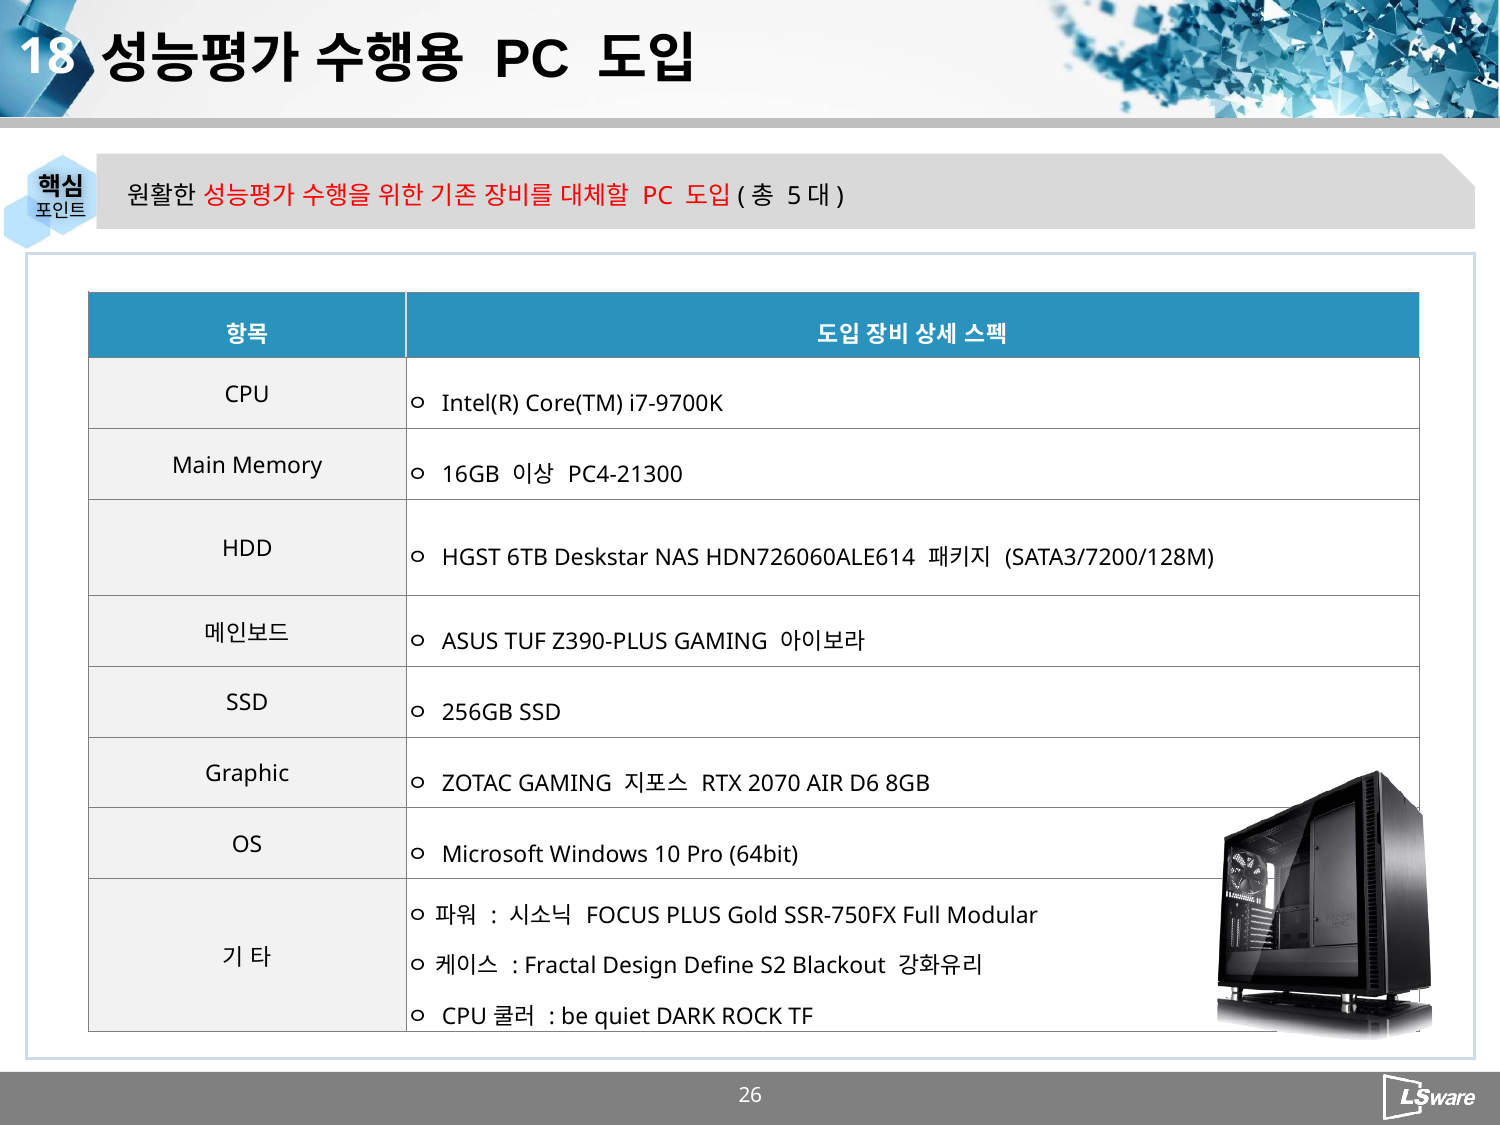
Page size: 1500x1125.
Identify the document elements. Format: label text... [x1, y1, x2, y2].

table_cell Main Memory [89, 429, 406, 499]
table_cell 메인보드 [89, 596, 406, 666]
list 18 [0, 0, 89, 115]
list 원활한 성능평가 수행을 위한 기존 장비를 대체할 PC 도입(총 5대) [112, 167, 1475, 216]
table_cell ㅇ 파워 : 시소닉 FOCUS PLUS Gold SSR-750FX Full Modular ㅇ 케이스 : Fractal Design Define S2 Blackout 강화유리 ㅇ CPU쿨러 : be quiet DARK ROCK TF [407, 879, 1189, 1031]
table_cell CPU [89, 358, 406, 428]
table_cell Graphic [89, 738, 406, 807]
picture [1189, 762, 1475, 1048]
table_cell ㅇ ZOTAC GAMING 지포스 RTX 2070 AIR D6 8GB [407, 738, 1419, 807]
table_cell SSD [89, 667, 406, 737]
table_header 항목 [89, 293, 405, 357]
table_cell ㅇ HGST 6TB Deskstar NAS HDN726060ALE614 패키지 (SATA3/7200/128M) [407, 500, 1419, 595]
table_cell ㅇ 256GB SSD [407, 667, 1419, 737]
picture [1383, 1074, 1475, 1120]
table_cell HDD [89, 500, 406, 595]
table_cell ㅇ Intel(R) Core(TM) i7-9700K [407, 358, 1419, 428]
table_cell OS [89, 808, 406, 878]
table_cell ㅇ 16GB 이상 PC4-21300 [407, 429, 1419, 499]
title 성능평가 수행용 PC 도입 [89, 0, 1500, 115]
table_header 도입 장비 상세 스펙 [407, 293, 1419, 357]
table_cell ㅇ Microsoft Windows 10 Pro (64bit) [407, 808, 1189, 878]
picture [3, 152, 97, 250]
table_cell 기 타 [89, 879, 406, 1031]
table_cell ㅇ ASUS TUF Z390-PLUS GAMING 아이보라 [407, 596, 1419, 666]
